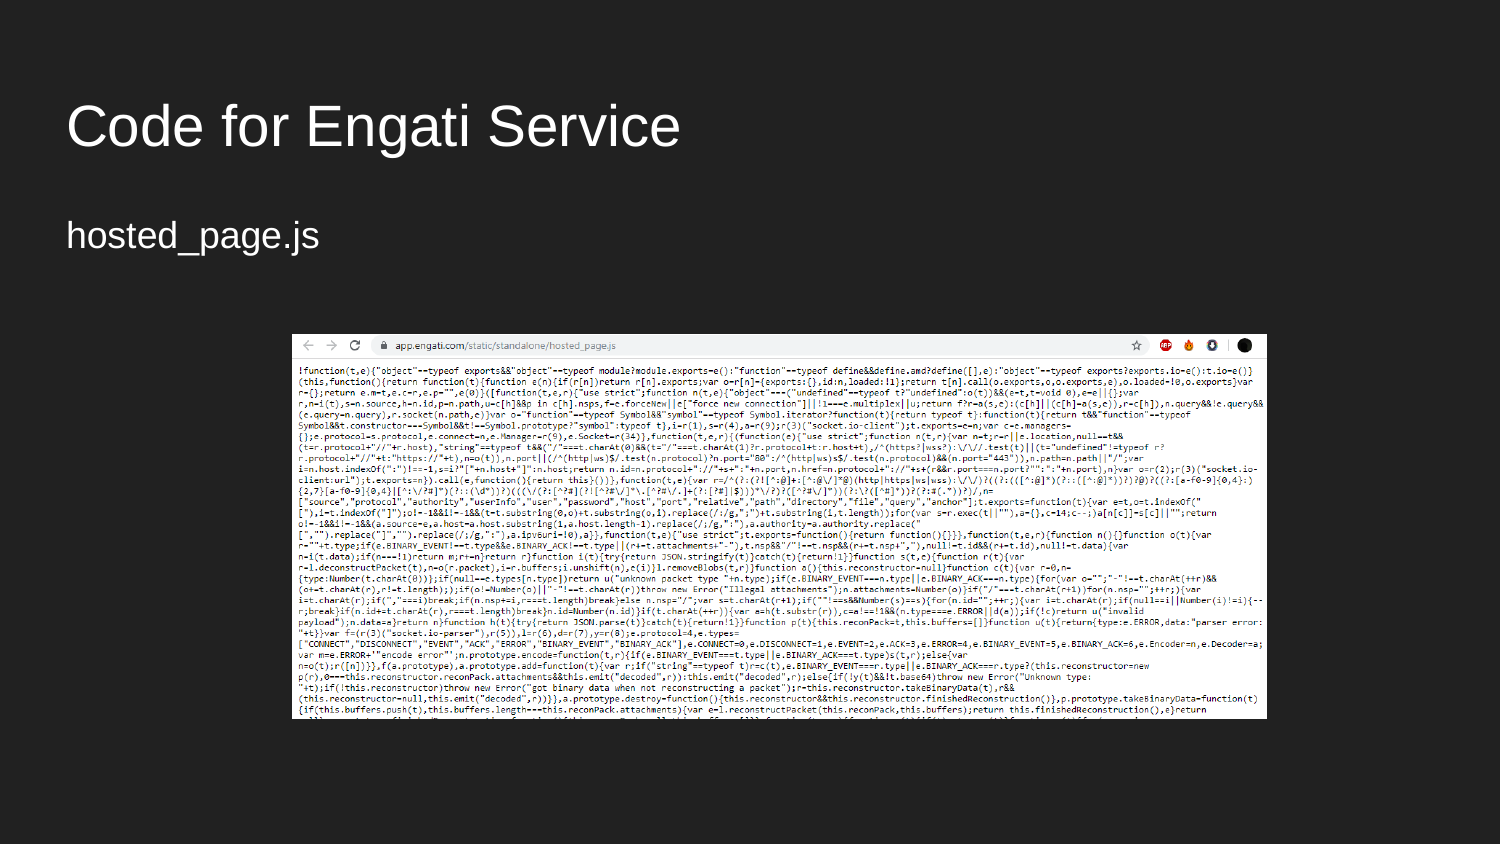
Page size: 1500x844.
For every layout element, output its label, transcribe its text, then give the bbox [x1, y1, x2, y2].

picture [291, 334, 1268, 720]
list hosted_page.js [51, 189, 1449, 750]
title Code for Engati Service [51, 72, 1449, 167]
